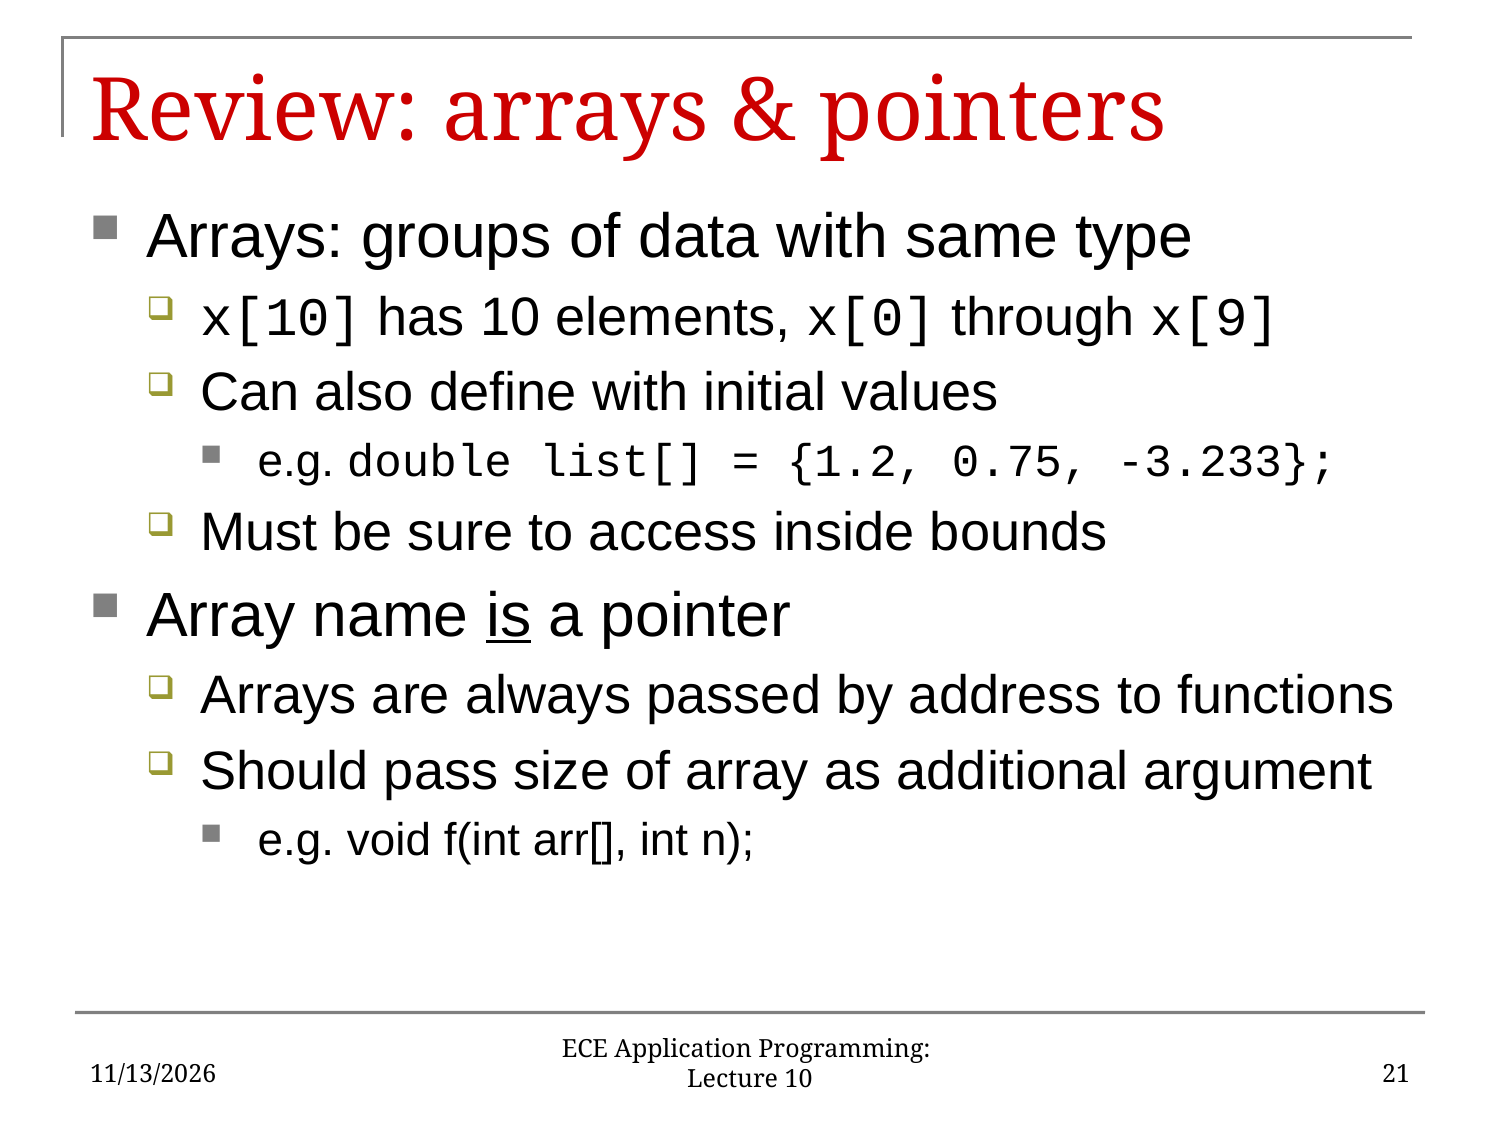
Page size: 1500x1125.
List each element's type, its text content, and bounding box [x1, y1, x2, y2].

list Arrays: groups of data with same type x[10] has 10 elements, x[0] through x[9] Can also define with initial values e.g. double list[] = {1.2, 0.75, -3.233}; Must be sure to access inside bounds Array name is a pointer Arrays are always passed by address to functions Should pass size of array as additional argument e.g. void f(int arr[], int n); [75, 187, 1425, 1006]
title Review: arrays & pointers [75, 45, 1425, 163]
slide_number 21 [1074, 1023, 1426, 1100]
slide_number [74, 1023, 426, 1100]
footer ECE Application Programming: Lecture 10 [512, 1024, 988, 1101]
